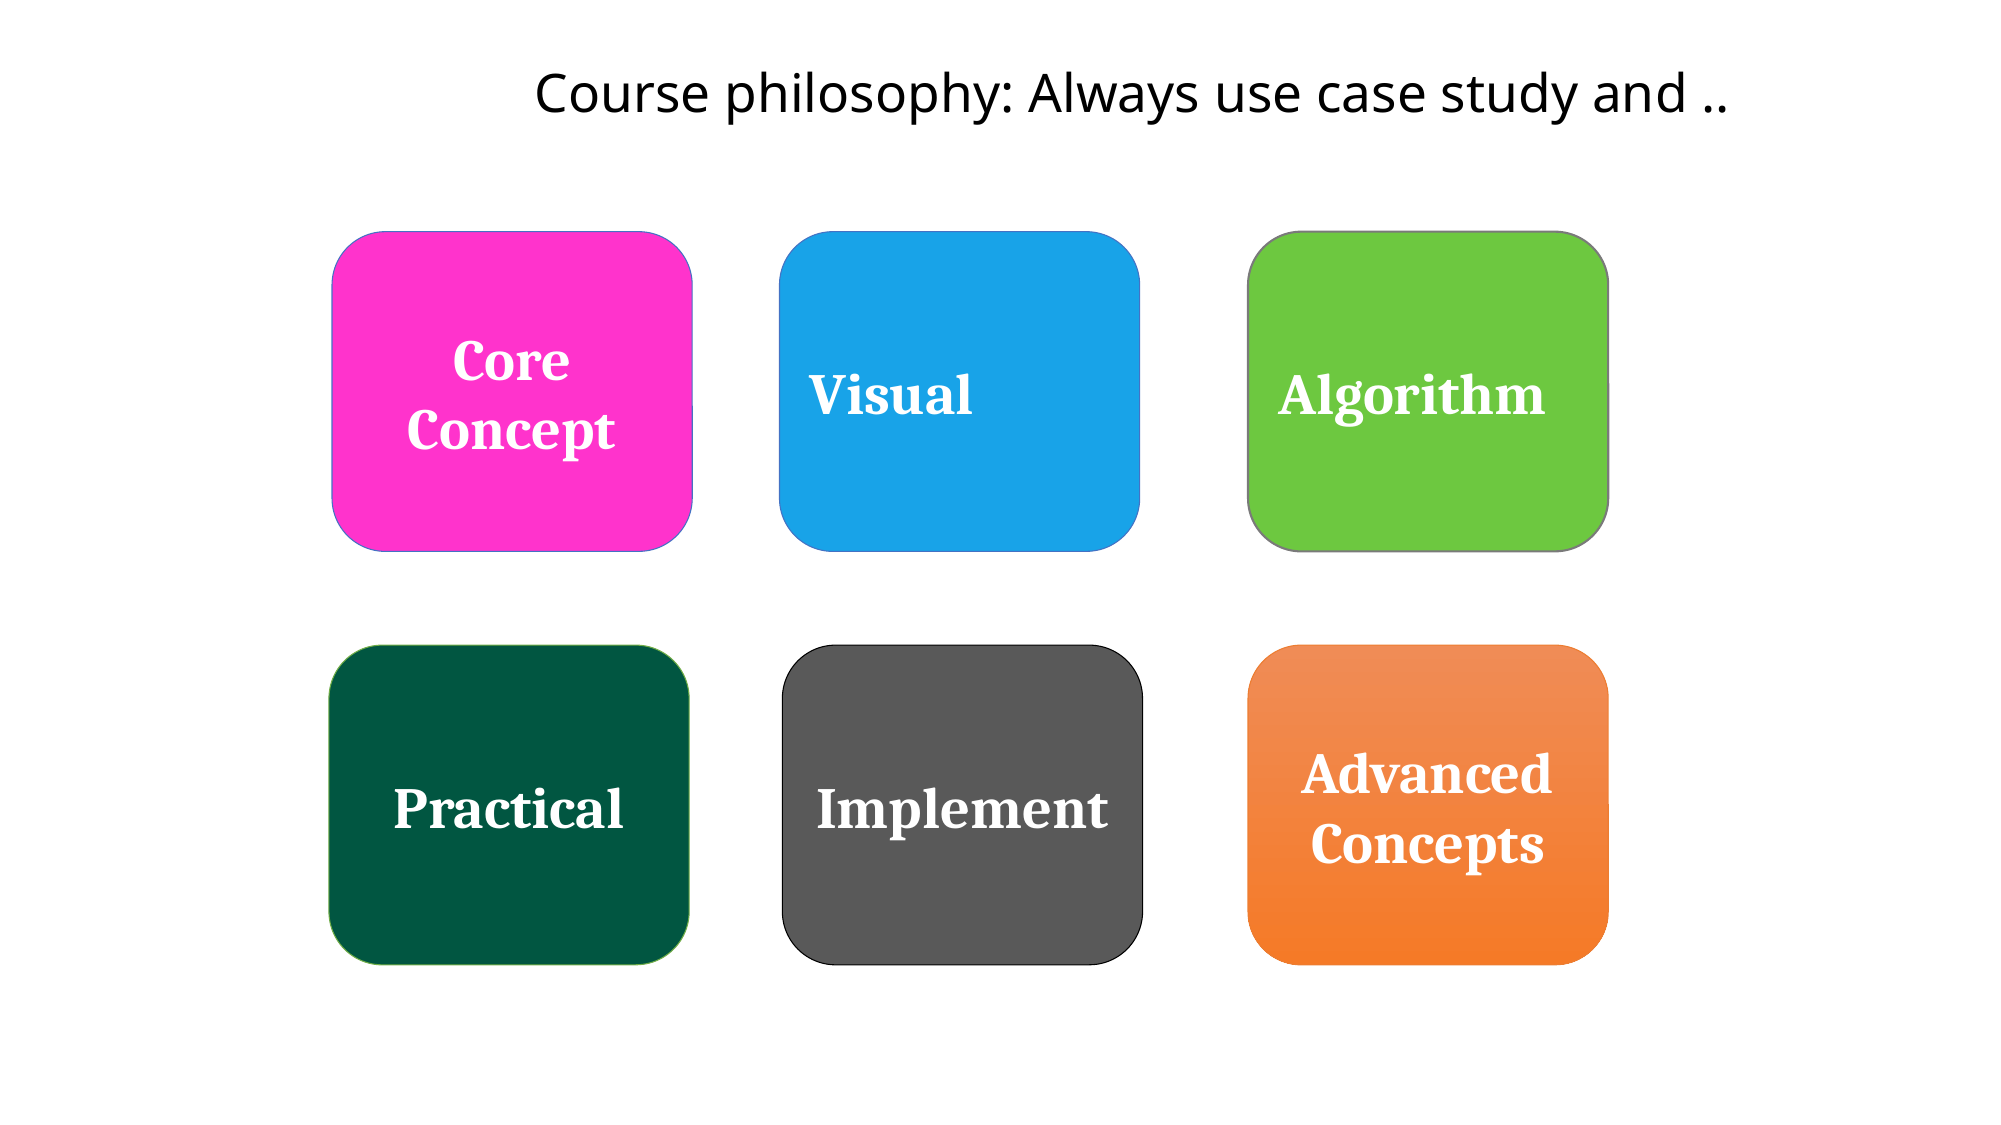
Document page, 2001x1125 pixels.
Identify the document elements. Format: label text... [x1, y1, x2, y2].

text_box Practical [328, 644, 690, 966]
text_box Core Concept [331, 231, 693, 552]
text_box Algorithm [1246, 230, 1610, 553]
title Course philosophy: Always use case study and .. [519, 30, 1750, 161]
text_box Advanced Concepts [1247, 644, 1609, 966]
text_box Visual [778, 231, 1141, 552]
text_box Implement [781, 644, 1144, 966]
